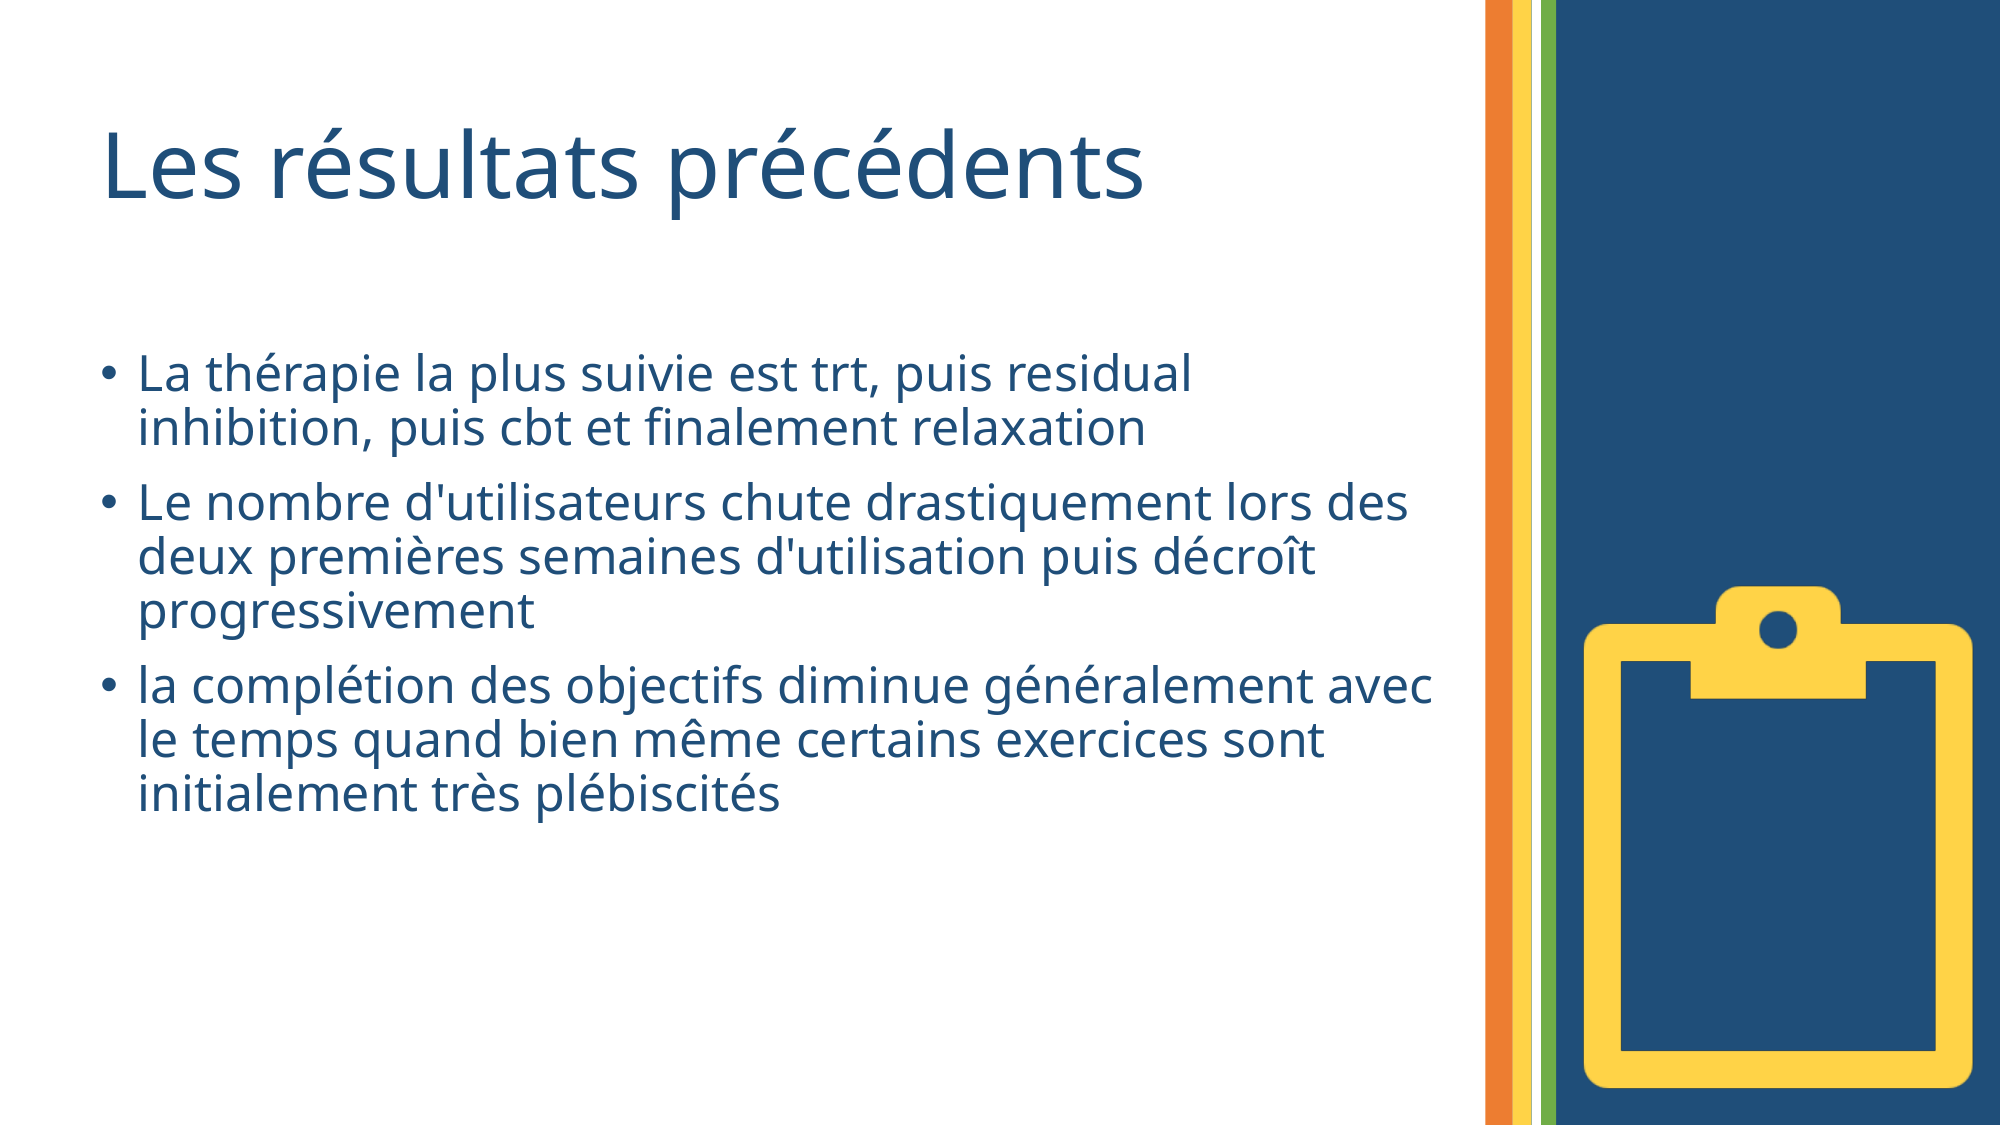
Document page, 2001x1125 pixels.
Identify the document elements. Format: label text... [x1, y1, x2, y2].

title Les résultats précédents [85, 59, 1460, 278]
list La thérapie la plus suivie est trt, puis residual inhibition, puis cbt et finalement relaxation Le nombre d'utilisateurs chute drastiquement lors des deux premières semaines d'utilisation puis décroît progressivement la complétion des objectifs diminue généralement avec le temps quand bien même certains exercices sont initialement très plébiscités [85, 341, 1460, 1055]
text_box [1477, 0, 2000, 1125]
